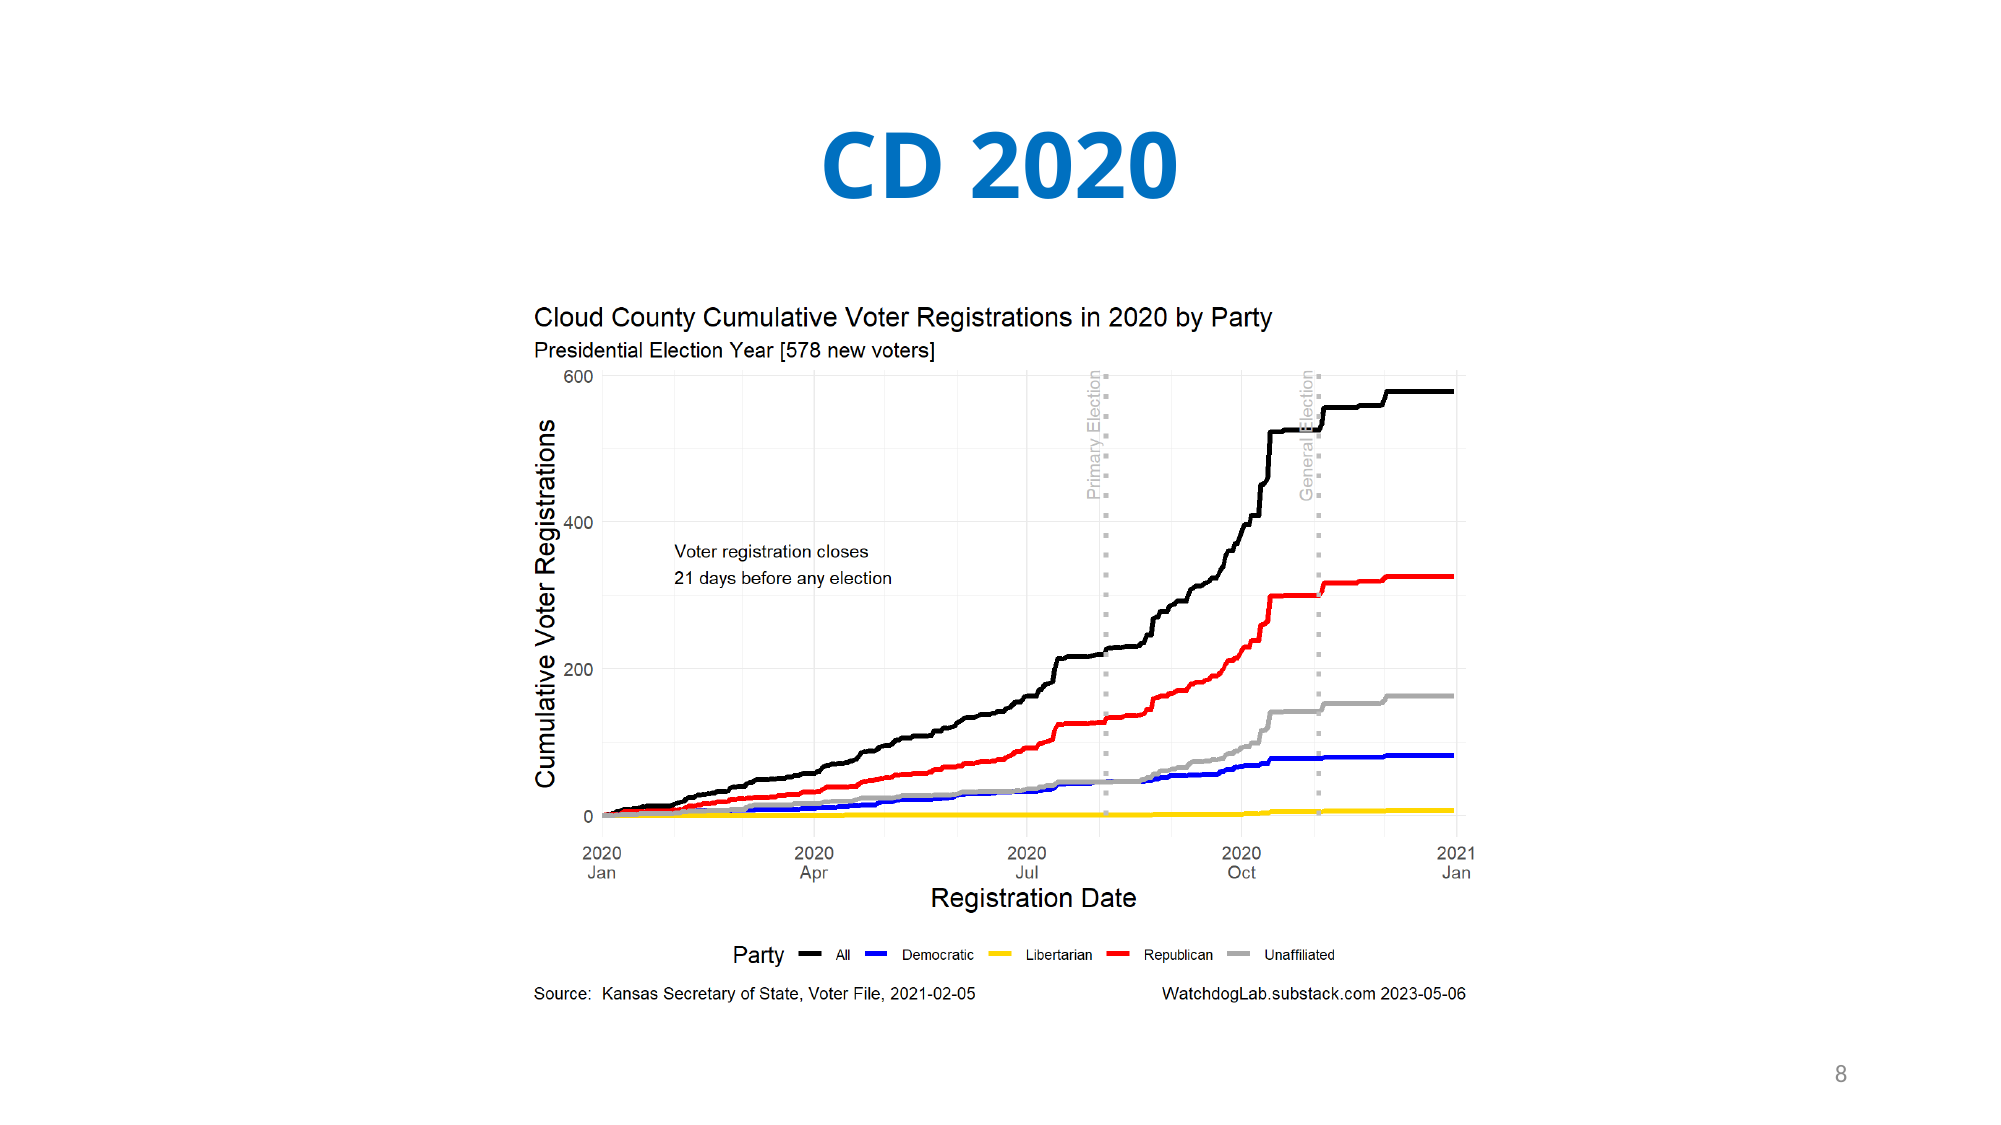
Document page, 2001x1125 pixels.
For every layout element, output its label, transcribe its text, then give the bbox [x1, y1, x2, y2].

slide_number ‹#› [1412, 1042, 1863, 1103]
picture [524, 297, 1475, 1011]
title CD 2020 [137, 59, 1863, 278]
